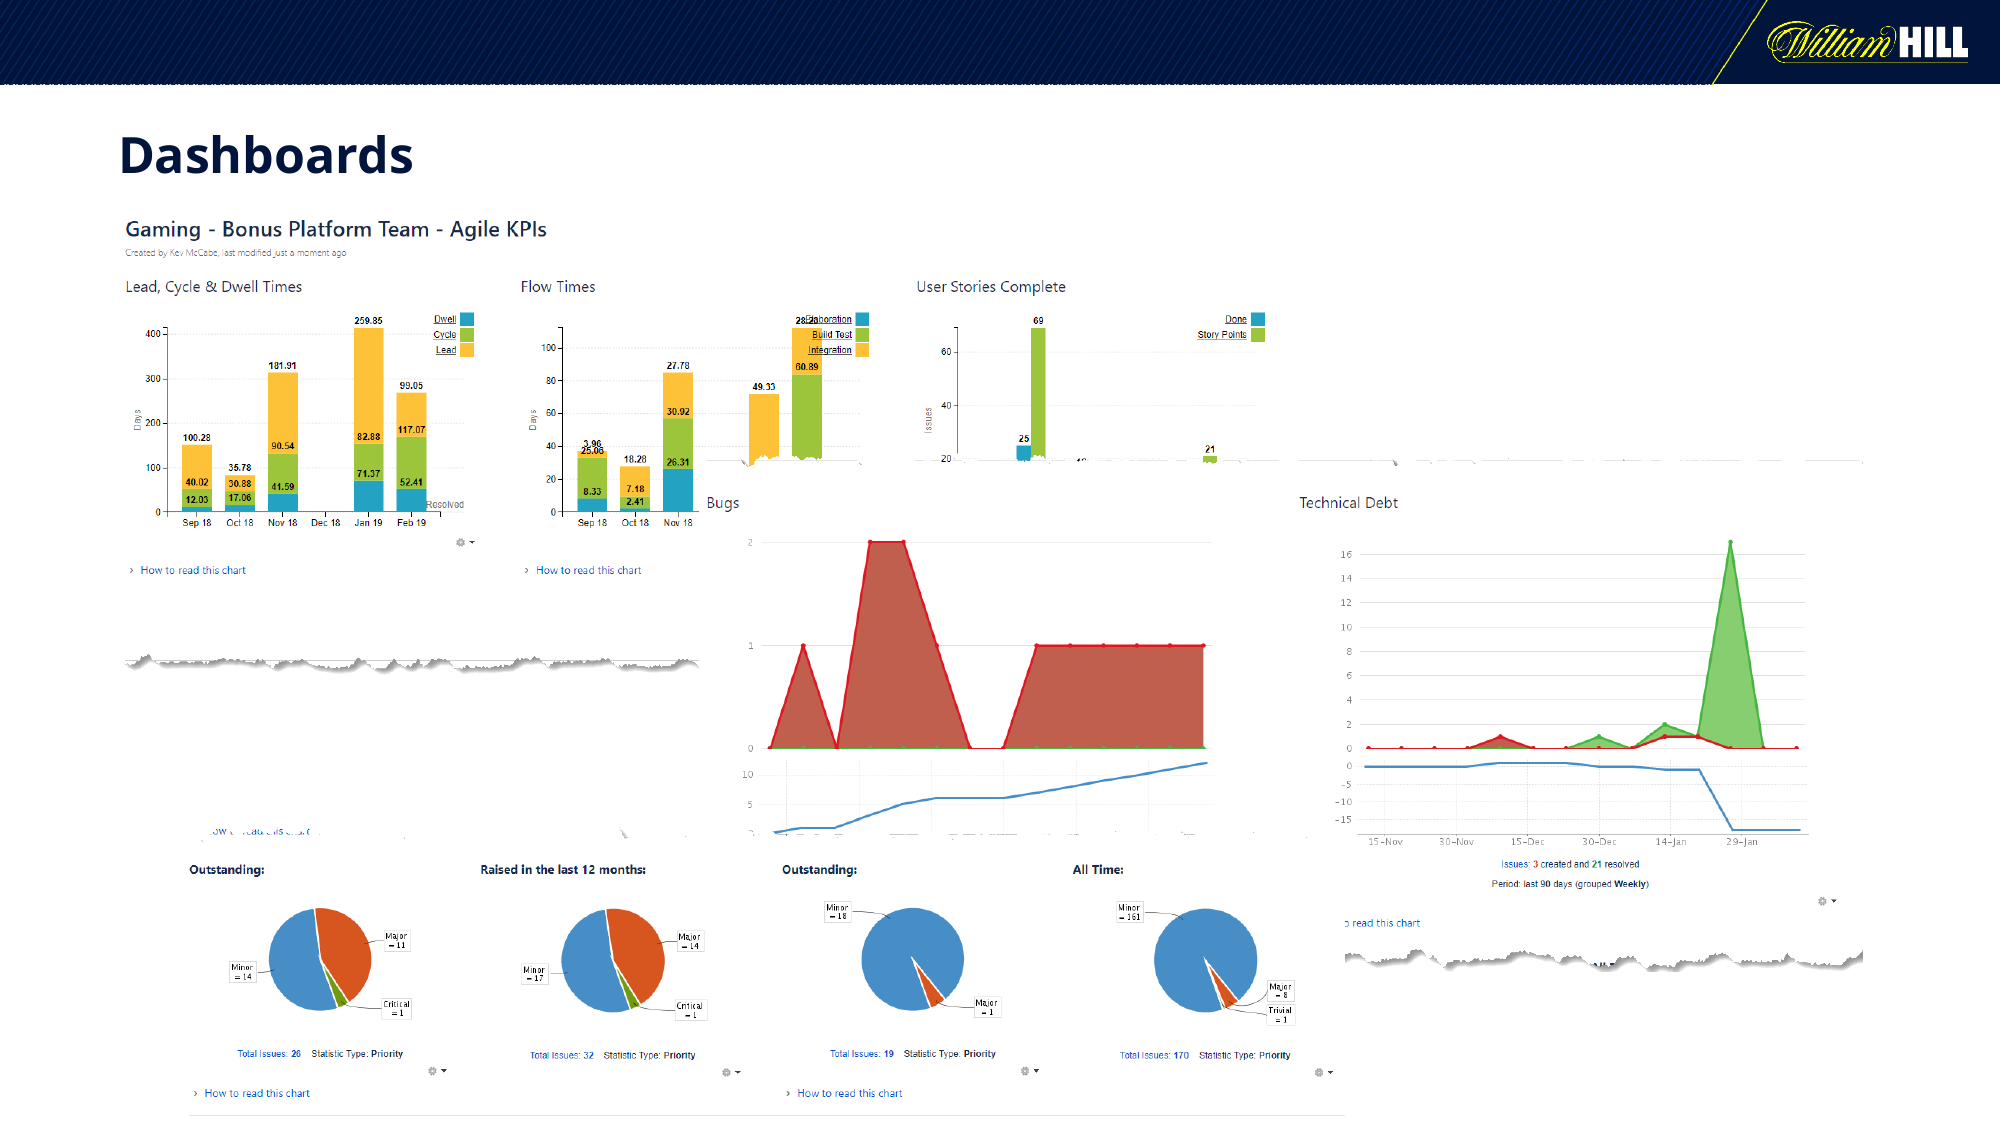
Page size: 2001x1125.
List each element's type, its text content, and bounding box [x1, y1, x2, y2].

picture [118, 213, 1863, 1125]
picture [0, 0, 1968, 85]
title Dashboards [118, 129, 1768, 278]
